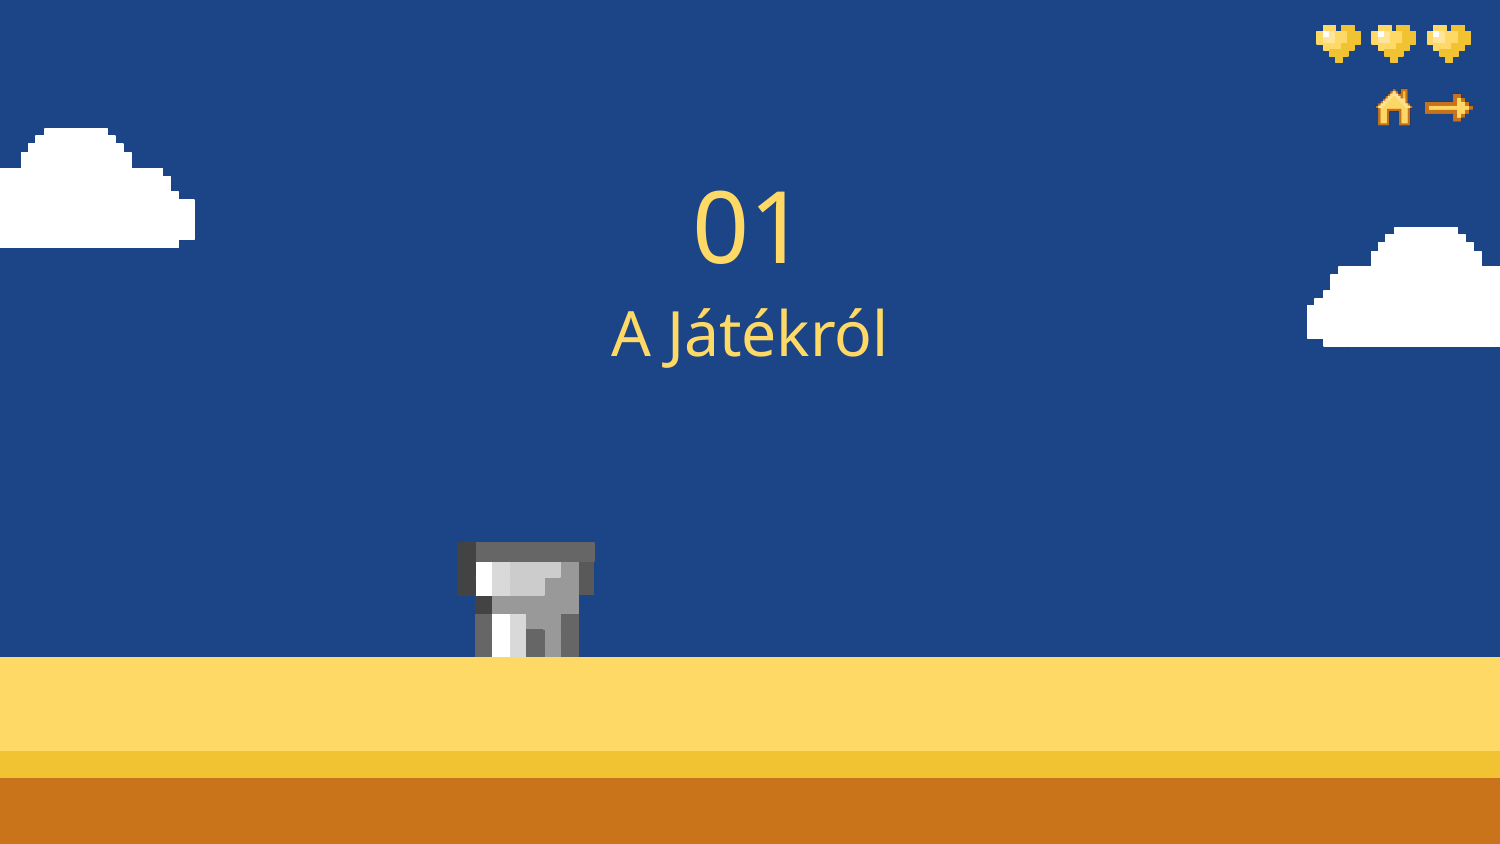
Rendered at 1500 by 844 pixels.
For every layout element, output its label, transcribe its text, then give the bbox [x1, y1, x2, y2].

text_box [1371, 25, 1416, 63]
title 01 [51, 181, 1449, 299]
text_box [1427, 25, 1471, 63]
picture [1425, 92, 1473, 122]
picture [1374, 88, 1413, 127]
title A Játékról [218, 262, 1282, 401]
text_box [1316, 25, 1361, 63]
